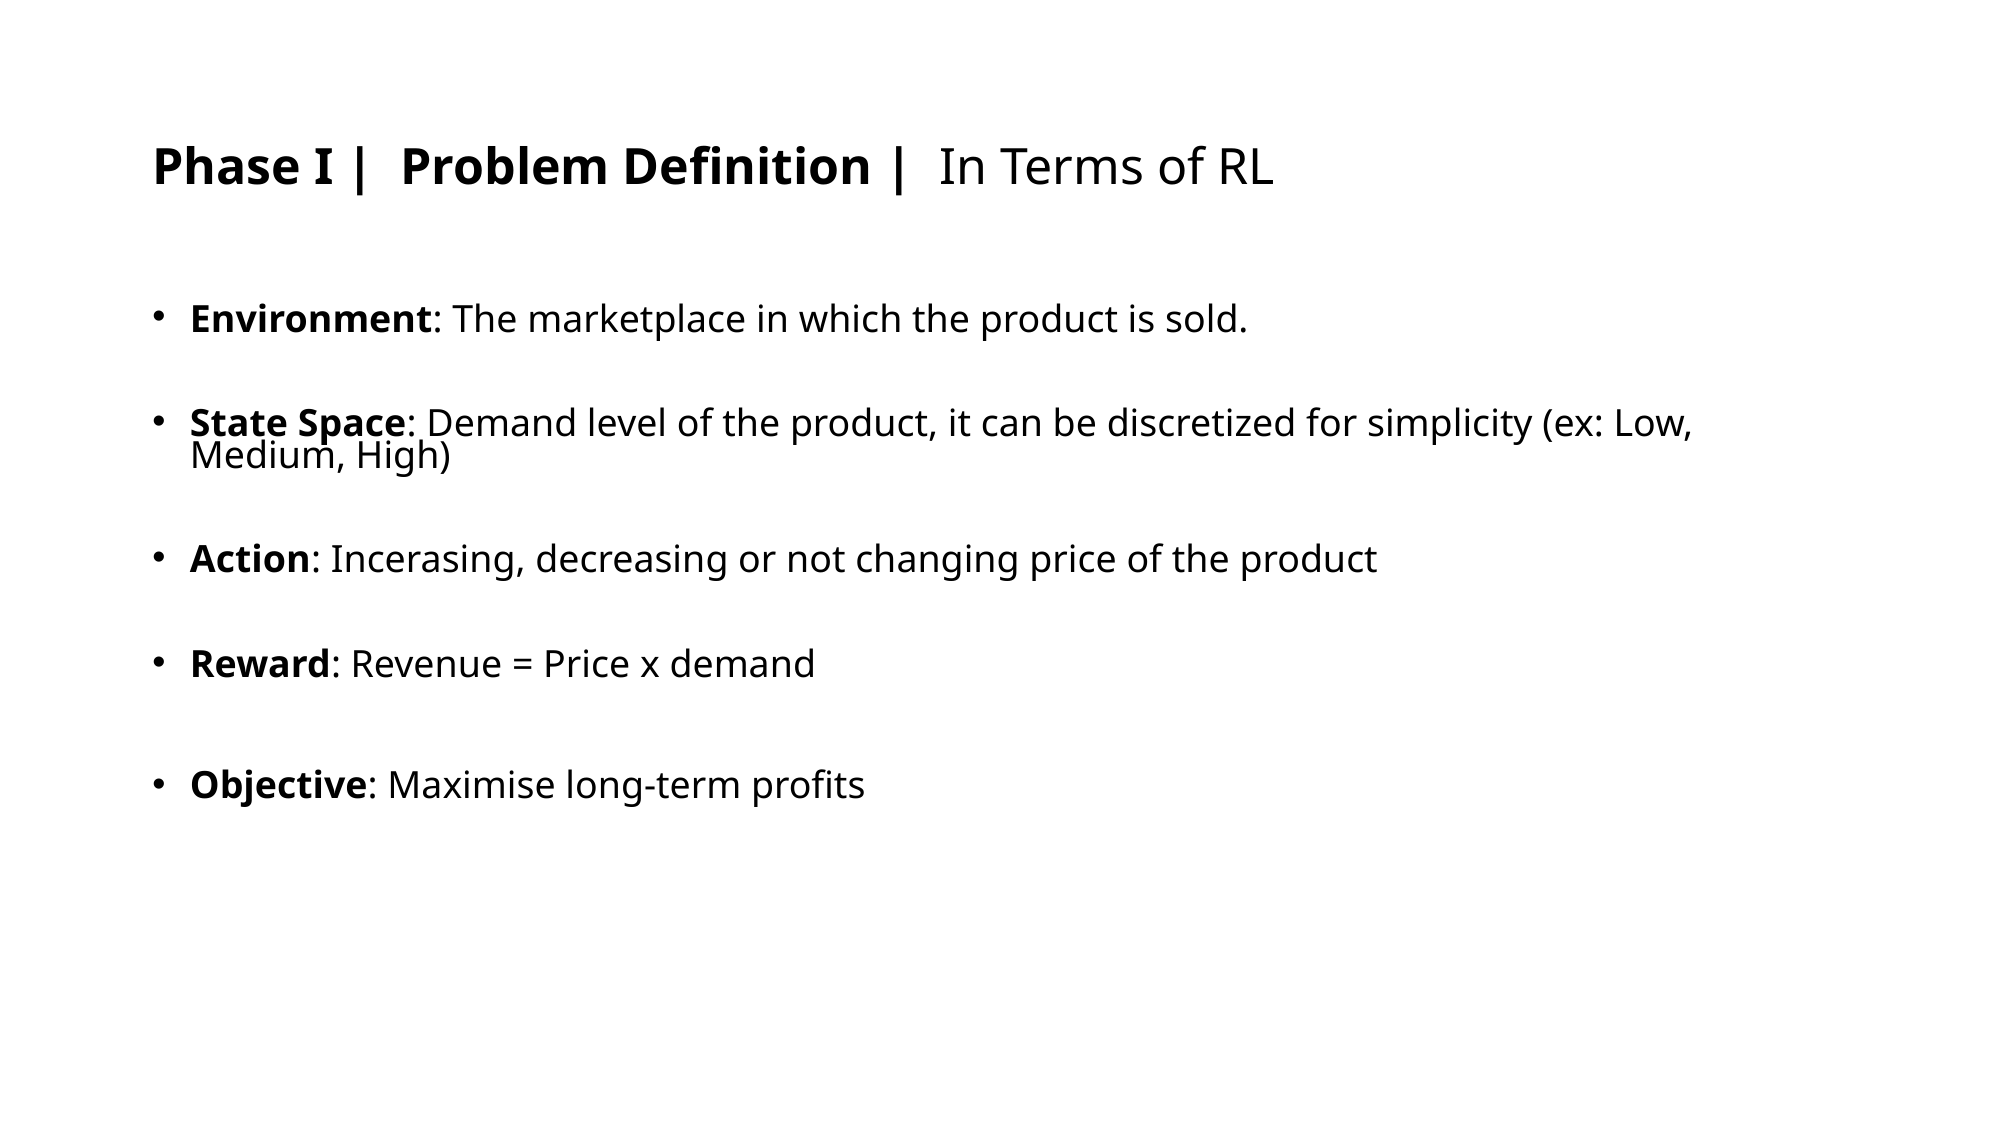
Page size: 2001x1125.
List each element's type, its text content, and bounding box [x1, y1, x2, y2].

list Environment: The marketplace in which the product is sold. State Space: Demand level of the product, it can be discretized for simplicity (ex: Low, Medium, High) Action: Incerasing, decreasing or not changing price of the product Reward: Revenue = Price x demand Objective: Maximise long-term profits [137, 299, 1838, 1014]
title Phase I | Problem Definition | In Terms of RL [137, 59, 1863, 278]
